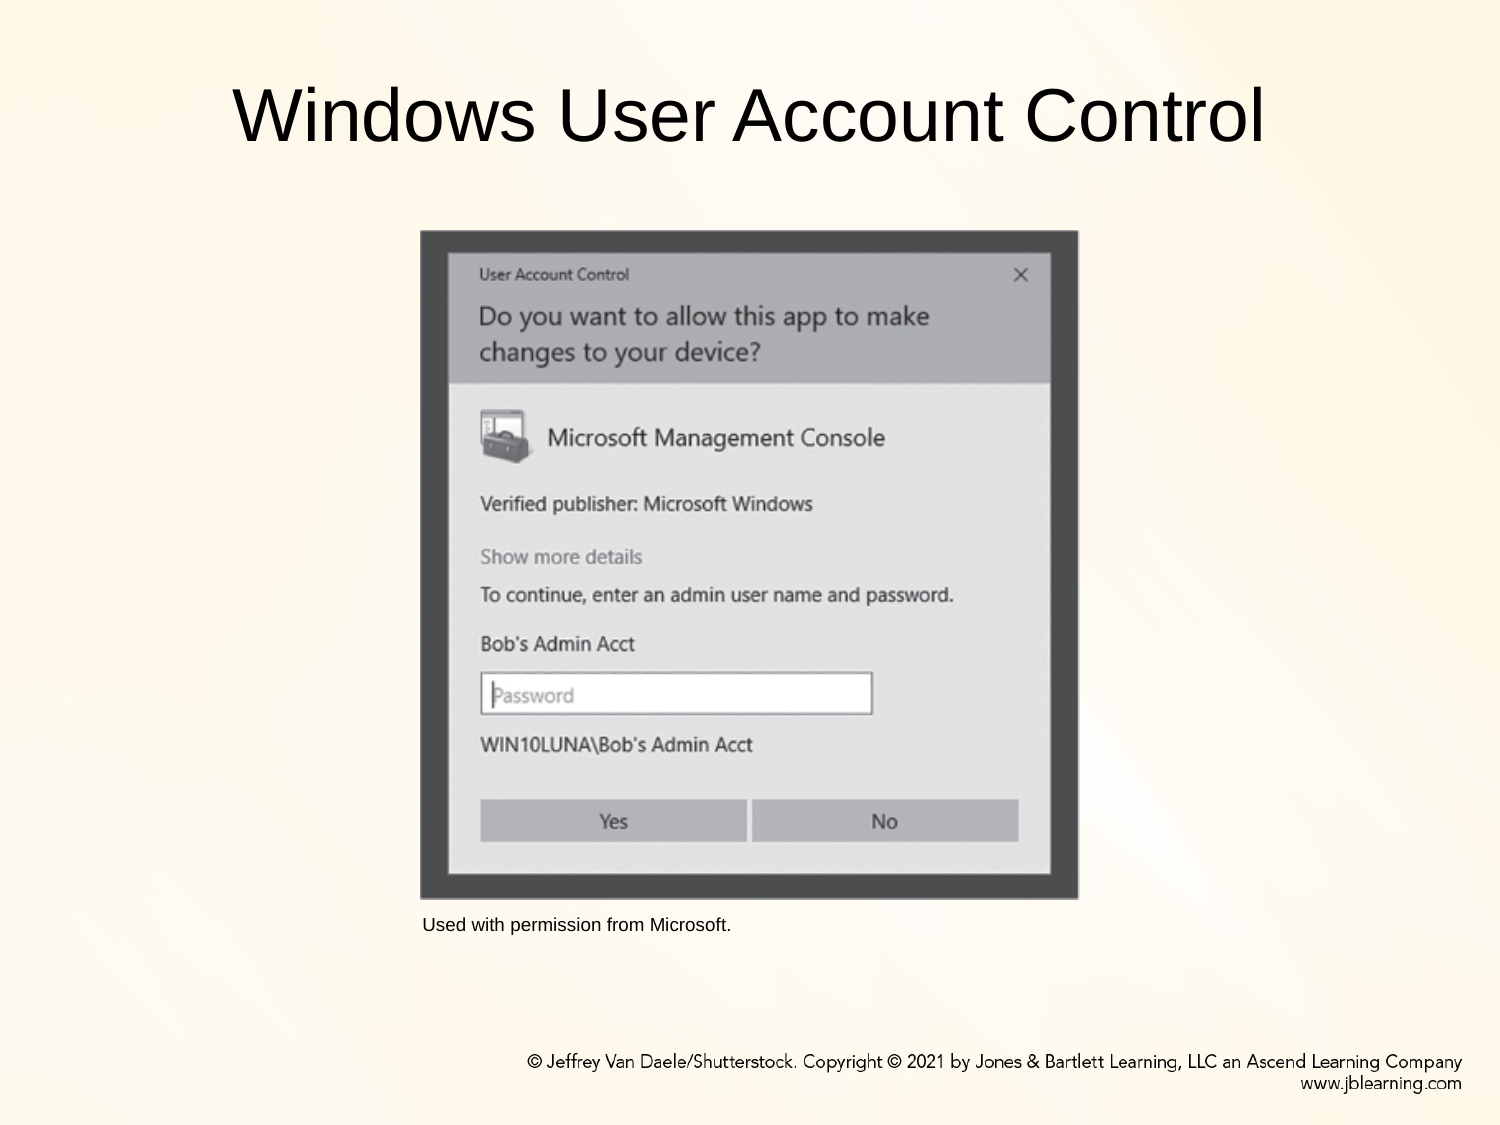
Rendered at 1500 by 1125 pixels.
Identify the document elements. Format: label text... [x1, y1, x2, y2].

title Windows User Account Control [75, 45, 1425, 179]
picture [0, 0, 1500, 1125]
text_box Used with permission from Microsoft. [407, 904, 801, 942]
